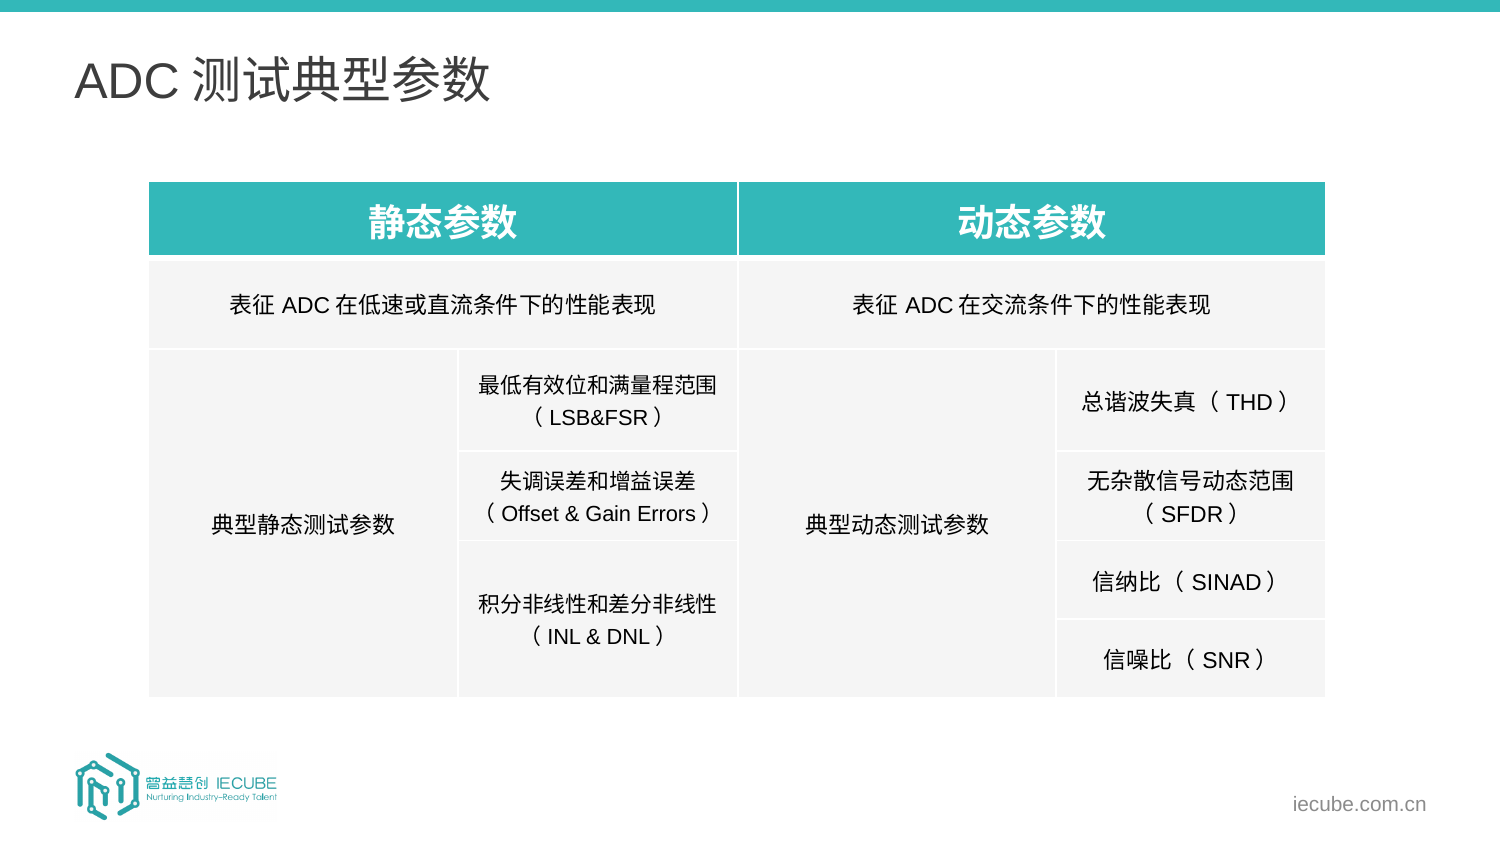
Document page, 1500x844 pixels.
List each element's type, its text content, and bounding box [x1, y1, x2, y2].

table_cell 总谐波失真（THD） [1057, 350, 1325, 450]
table_cell 信噪比（SNR） [1057, 620, 1325, 697]
table_cell 典型静态测试参数 [149, 350, 457, 697]
picture [74, 751, 277, 822]
table_cell 失调误差和增益误差 （Offset & Gain Errors） [459, 452, 737, 540]
table_header 静态参数 [149, 182, 737, 255]
table_cell 表征ADC在交流条件下的性能表现 [739, 261, 1325, 348]
table_cell 无杂散信号动态范围（SFDR） [1057, 452, 1325, 540]
table_cell 信纳比（SINAD） [1057, 541, 1325, 618]
table_header 动态参数 [739, 182, 1325, 255]
table_cell 典型动态测试参数 [739, 350, 1055, 697]
title ADC测试典型参数 [74, 45, 1425, 120]
table_cell 表征ADC在低速或直流条件下的性能表现 [149, 261, 737, 348]
table_cell 最低有效位和满量程范围（LSB&FSR） [459, 350, 737, 450]
table_cell 积分非线性和差分非线性 （INL & DNL） [459, 541, 737, 697]
